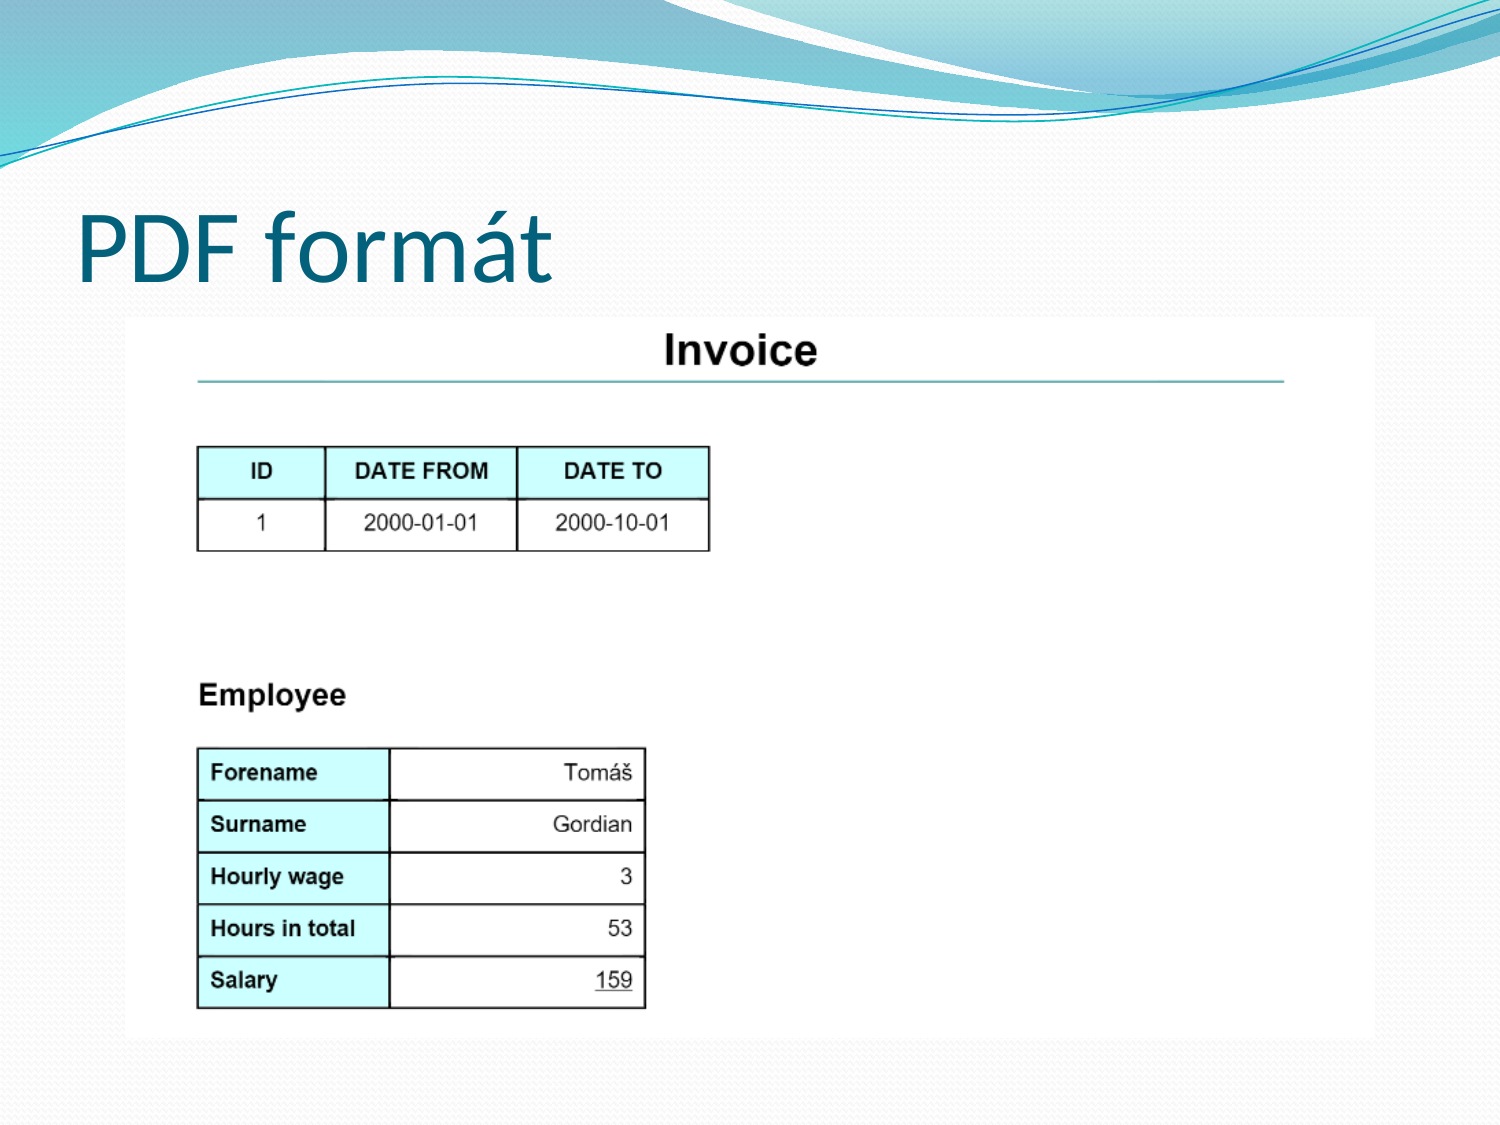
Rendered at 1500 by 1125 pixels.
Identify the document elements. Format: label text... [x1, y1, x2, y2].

title PDF formát [75, 115, 1425, 303]
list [124, 317, 1375, 1038]
